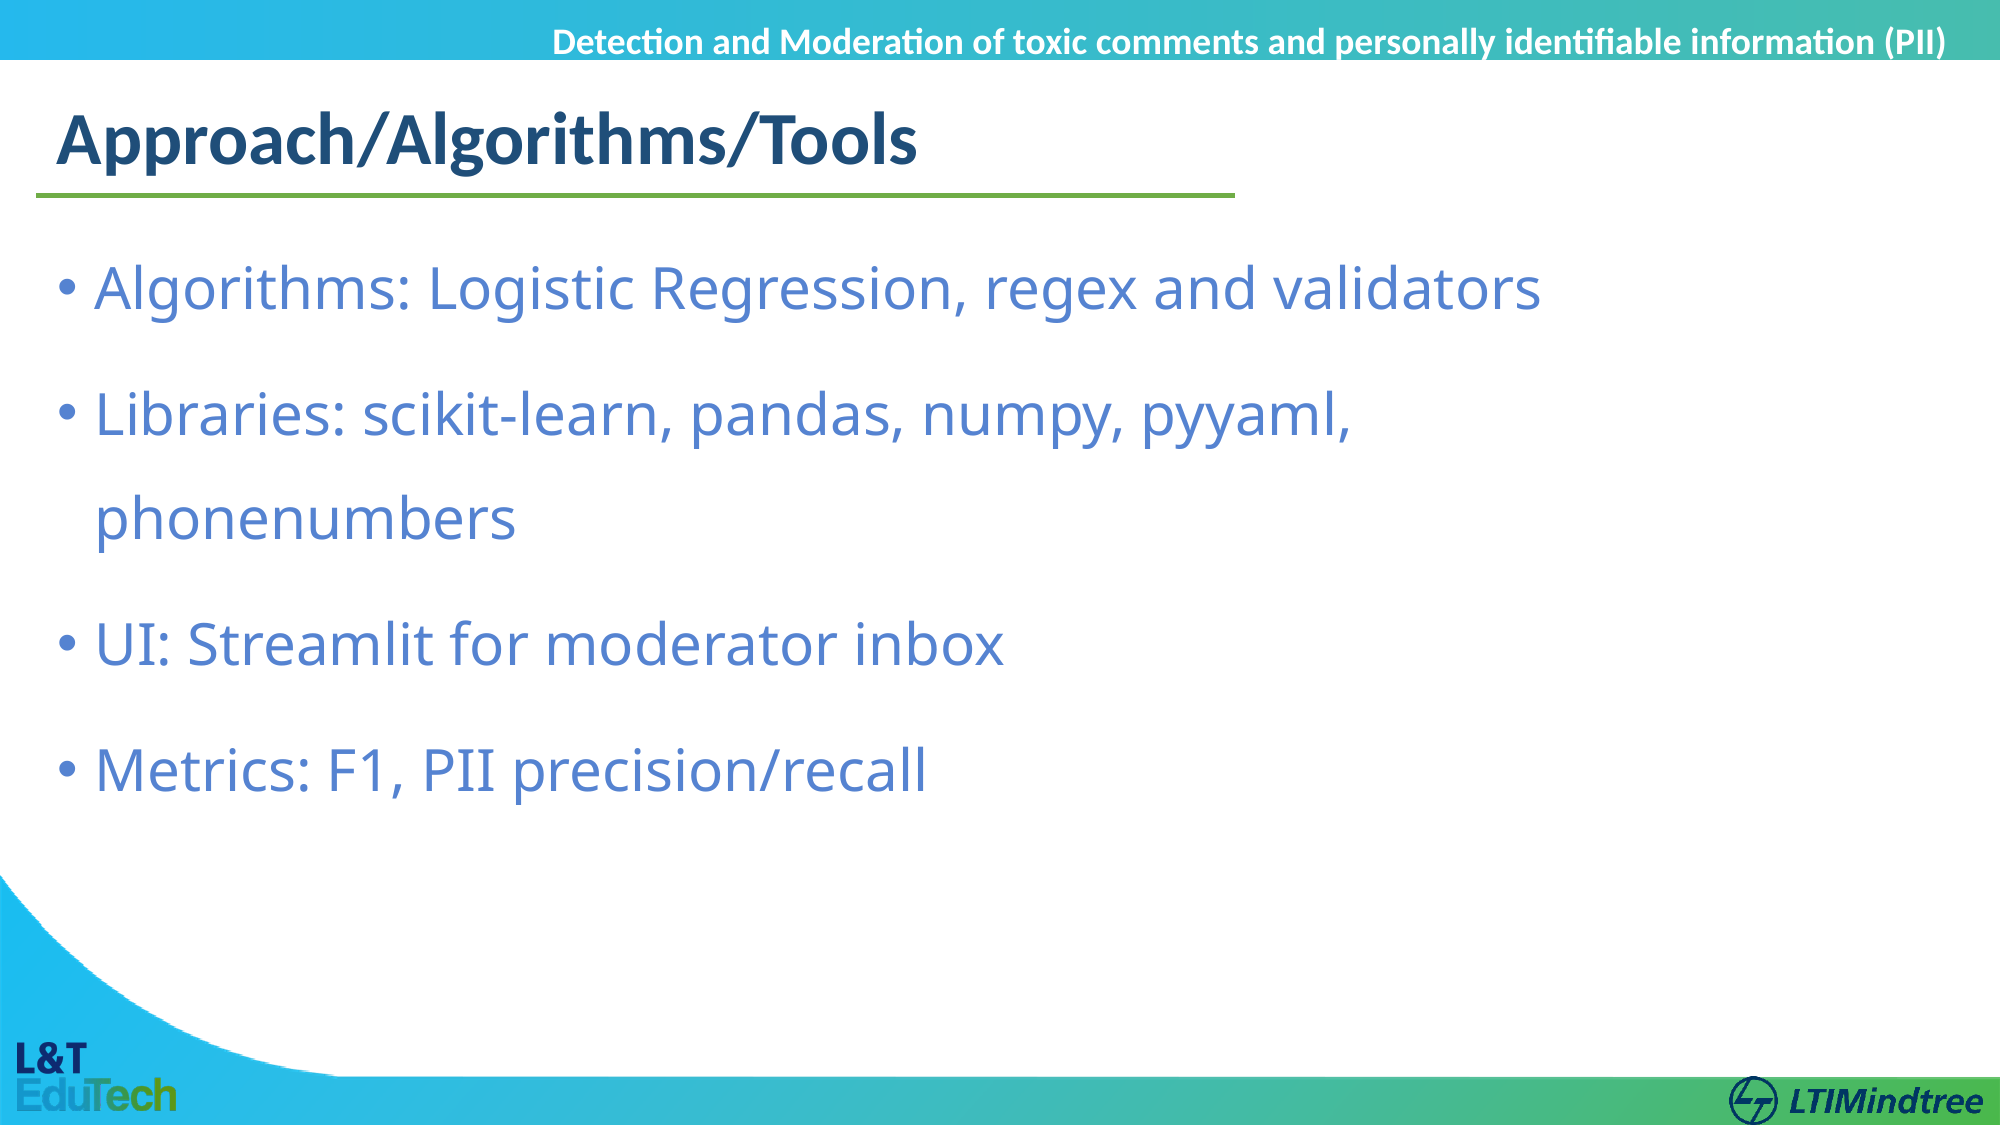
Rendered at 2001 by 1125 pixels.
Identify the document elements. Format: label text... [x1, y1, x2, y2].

list Algorithms: Logistic Regression, regex and validators Libraries: scikit-learn, pandas, numpy, pyyaml, phonenumbers UI: Streamlit for moderator inbox Metrics: F1, PII precision/recall [41, 208, 1785, 889]
picture [0, 875, 2000, 1125]
text_box Approach/Algorithms/Tools [41, 82, 1785, 188]
text_box Detection and Moderation of toxic comments and personally identifiable information (PII) 8 [501, 9, 2000, 159]
